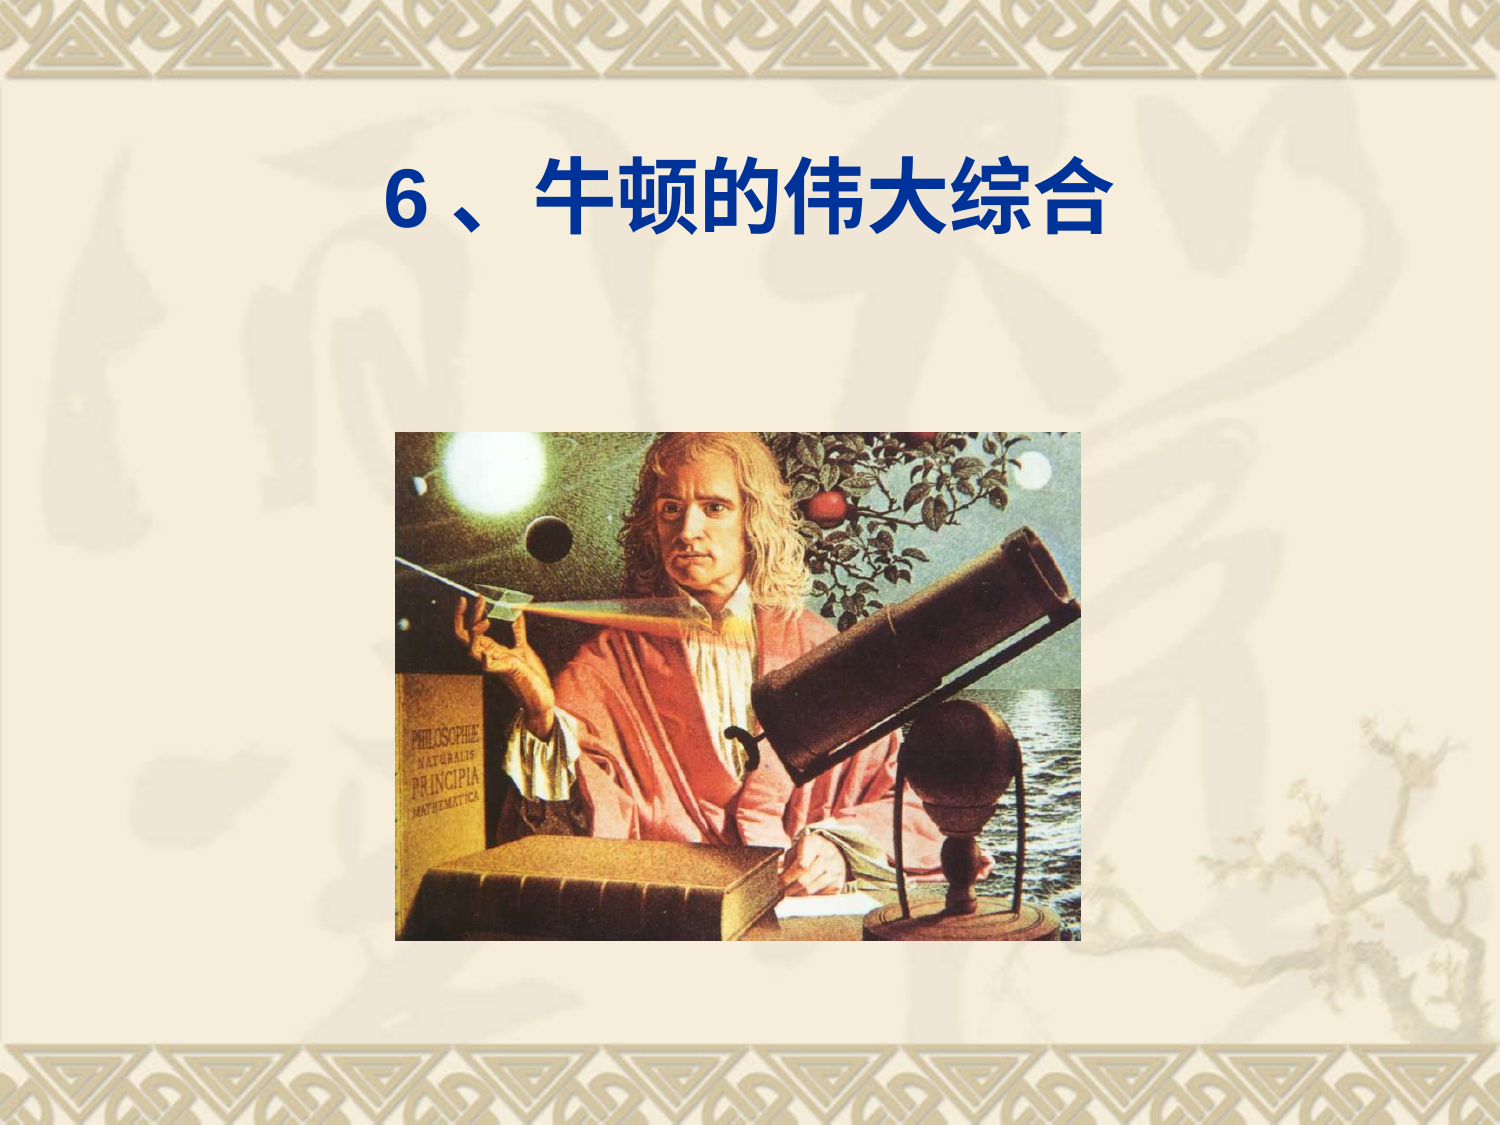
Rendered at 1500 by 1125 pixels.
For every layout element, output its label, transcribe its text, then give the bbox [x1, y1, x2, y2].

title 6、牛顿的伟大综合 [49, 99, 1451, 288]
picture [0, 0, 1500, 1125]
